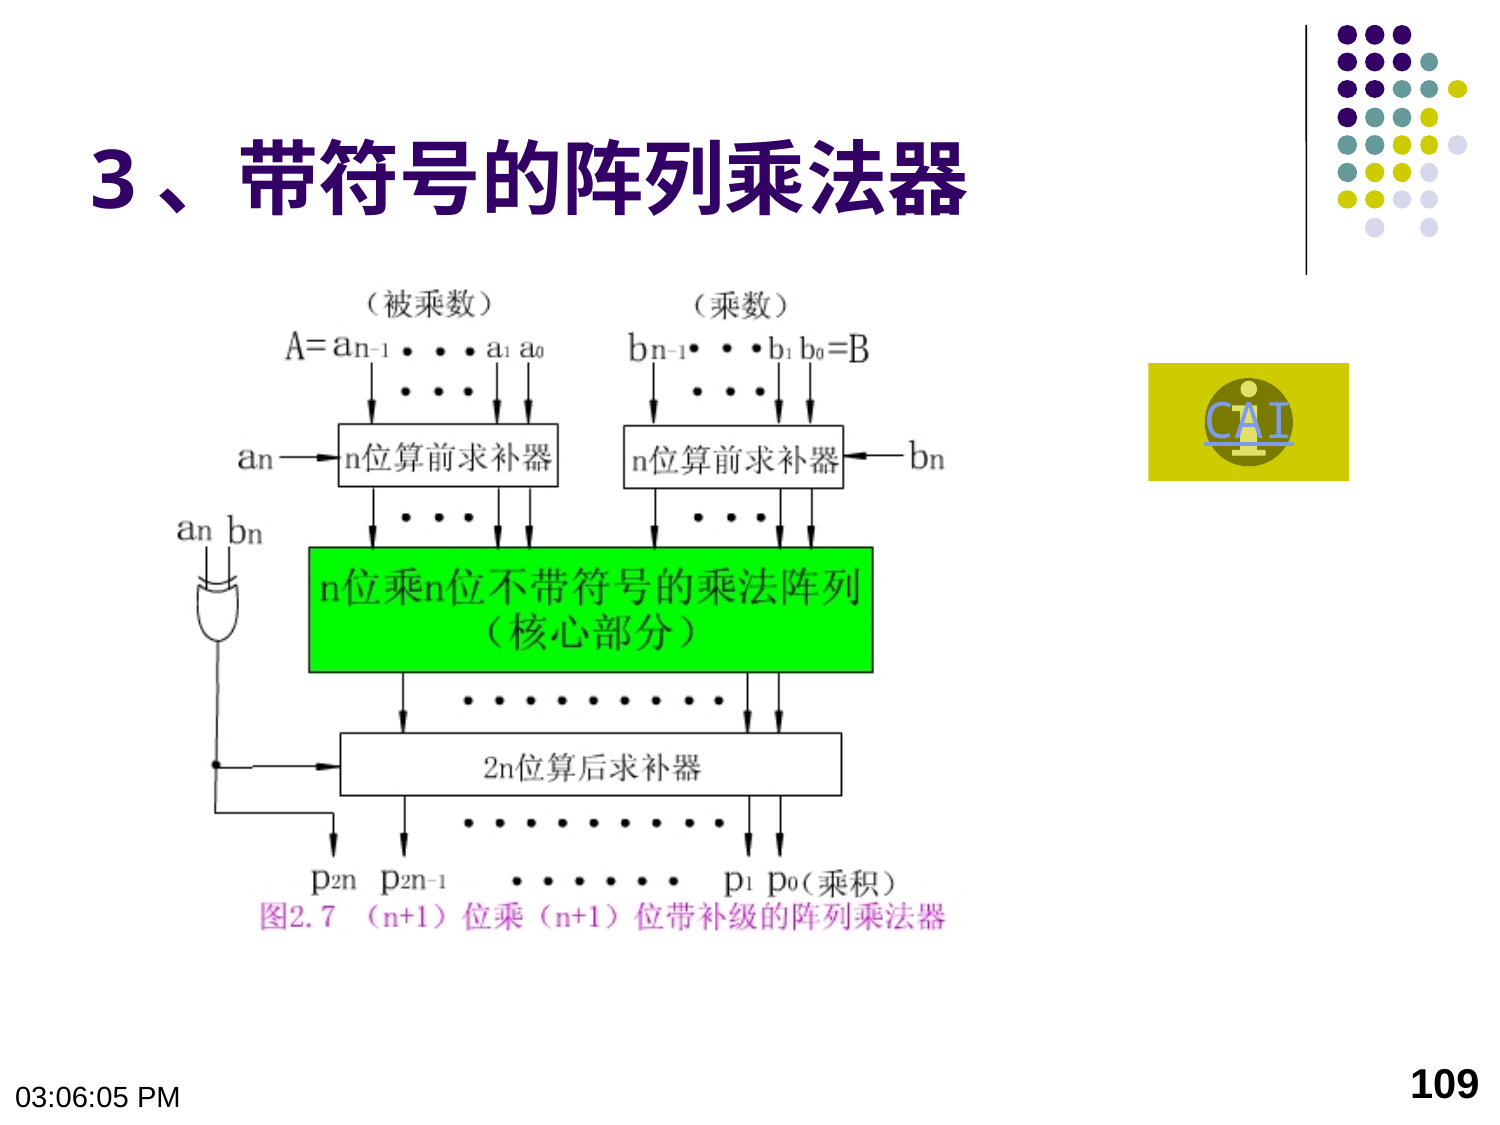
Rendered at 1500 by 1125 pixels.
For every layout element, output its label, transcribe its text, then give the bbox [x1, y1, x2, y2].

picture [159, 243, 1135, 967]
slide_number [0, 1070, 337, 1122]
slide_number 109 [1144, 1048, 1496, 1125]
title 3、带符号的阵列乘法器 [75, 20, 1313, 233]
text_box CAI [1148, 363, 1350, 482]
